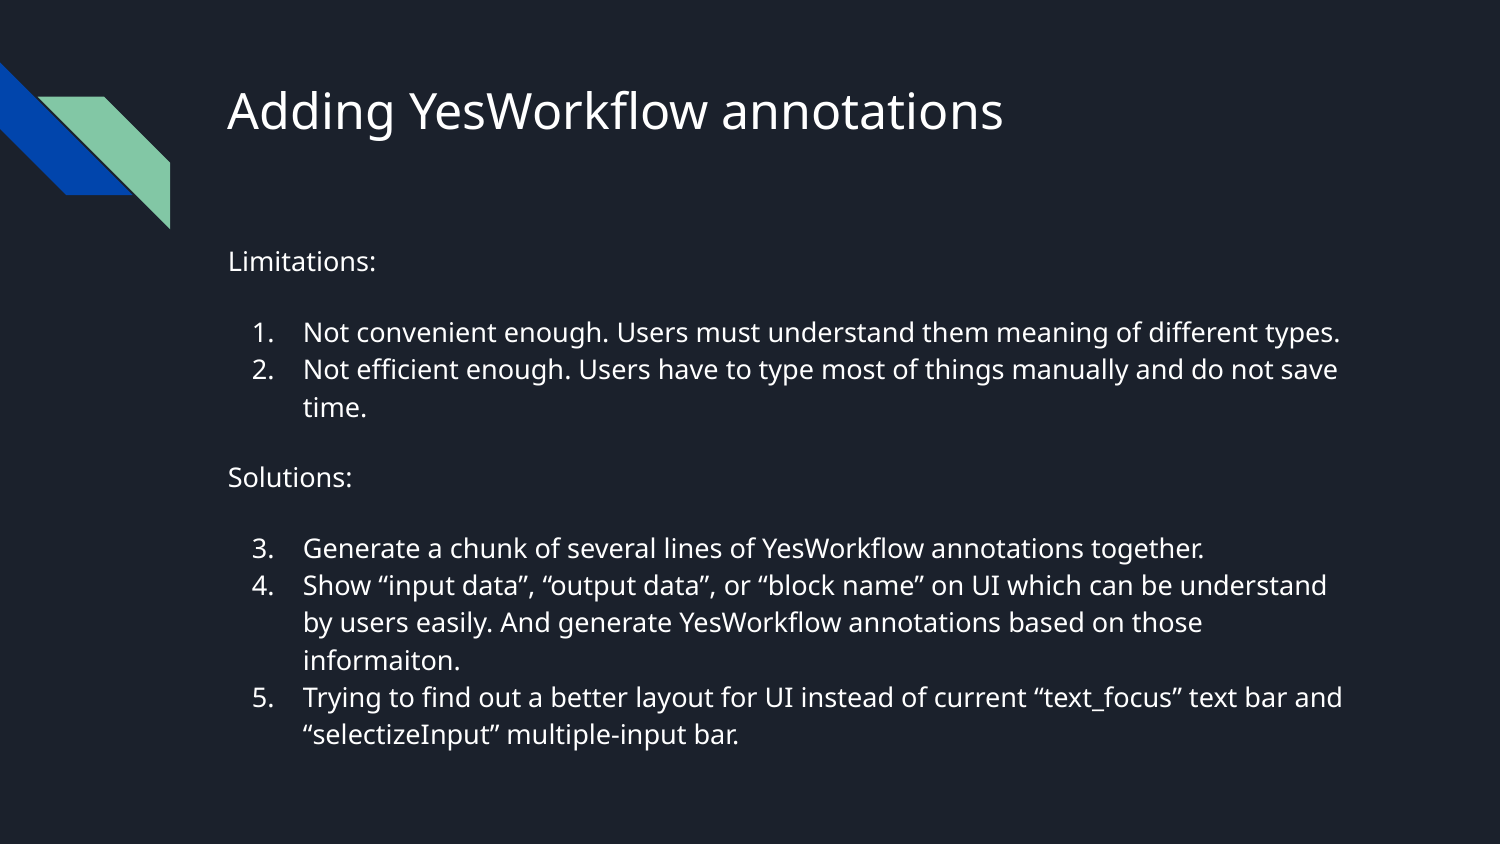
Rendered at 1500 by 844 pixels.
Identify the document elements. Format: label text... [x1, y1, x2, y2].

list Limitations: Not convenient enough. Users must understand them meaning of different types. Not efficient enough. Users have to type most of things manually and do not save time. Solutions: Generate a chunk of several lines of YesWorkflow annotations together. Show “input data”, “output data”, or “block name” on UI which can be understand by users easily. And generate YesWorkflow annotations based on those informaiton. Trying to find out a better layout for UI instead of current “text_focus” text bar and “selectizeInput” multiple-input bar. [212, 224, 1368, 844]
title Adding YesWorkflow annotations [212, 64, 1368, 215]
